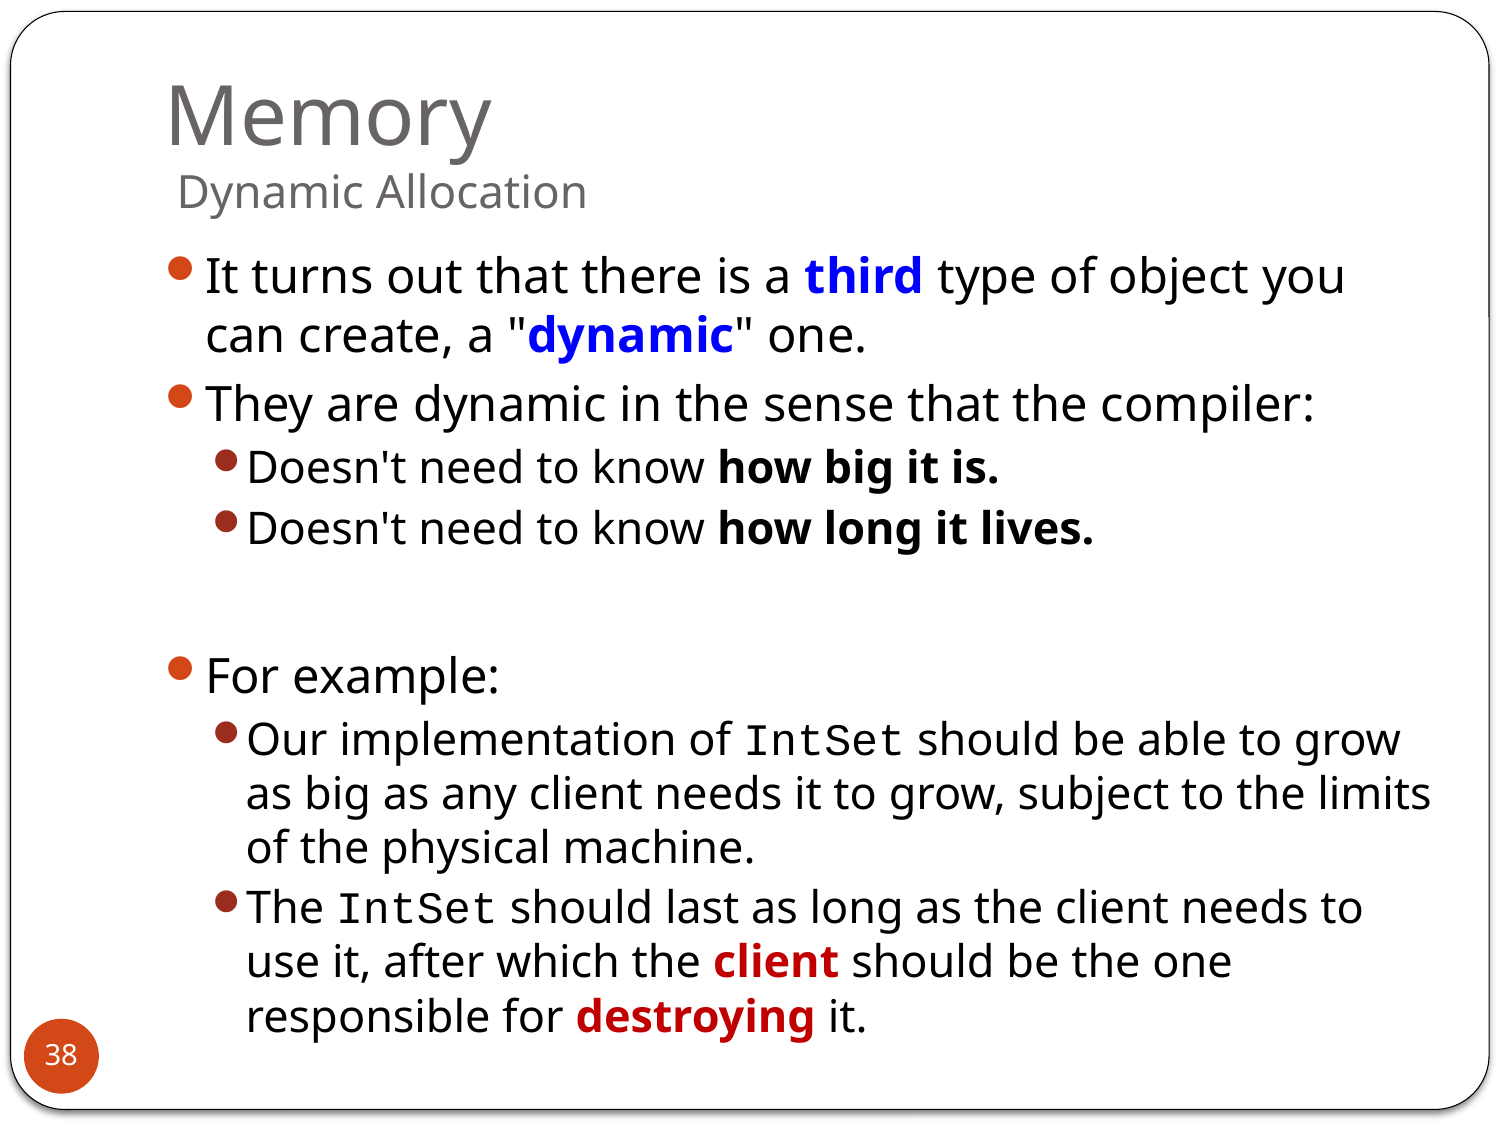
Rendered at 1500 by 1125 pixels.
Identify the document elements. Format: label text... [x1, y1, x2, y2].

slide_number 38 [23, 1018, 99, 1094]
title Memory Dynamic Allocation [150, 45, 1425, 233]
list It turns out that there is a third type of object you can create, a "dynamic" one. They are dynamic in the sense that the compiler: Doesn't need to know how big it is. Doesn't need to know how long it lives. For example: Our implementation of IntSet should be able to grow as big as any client needs it to grow, subject to the limits of the physical machine. The IntSet should last as long as the client needs to use it, after which the client should be the one responsible for destroying it. [150, 237, 1450, 1050]
